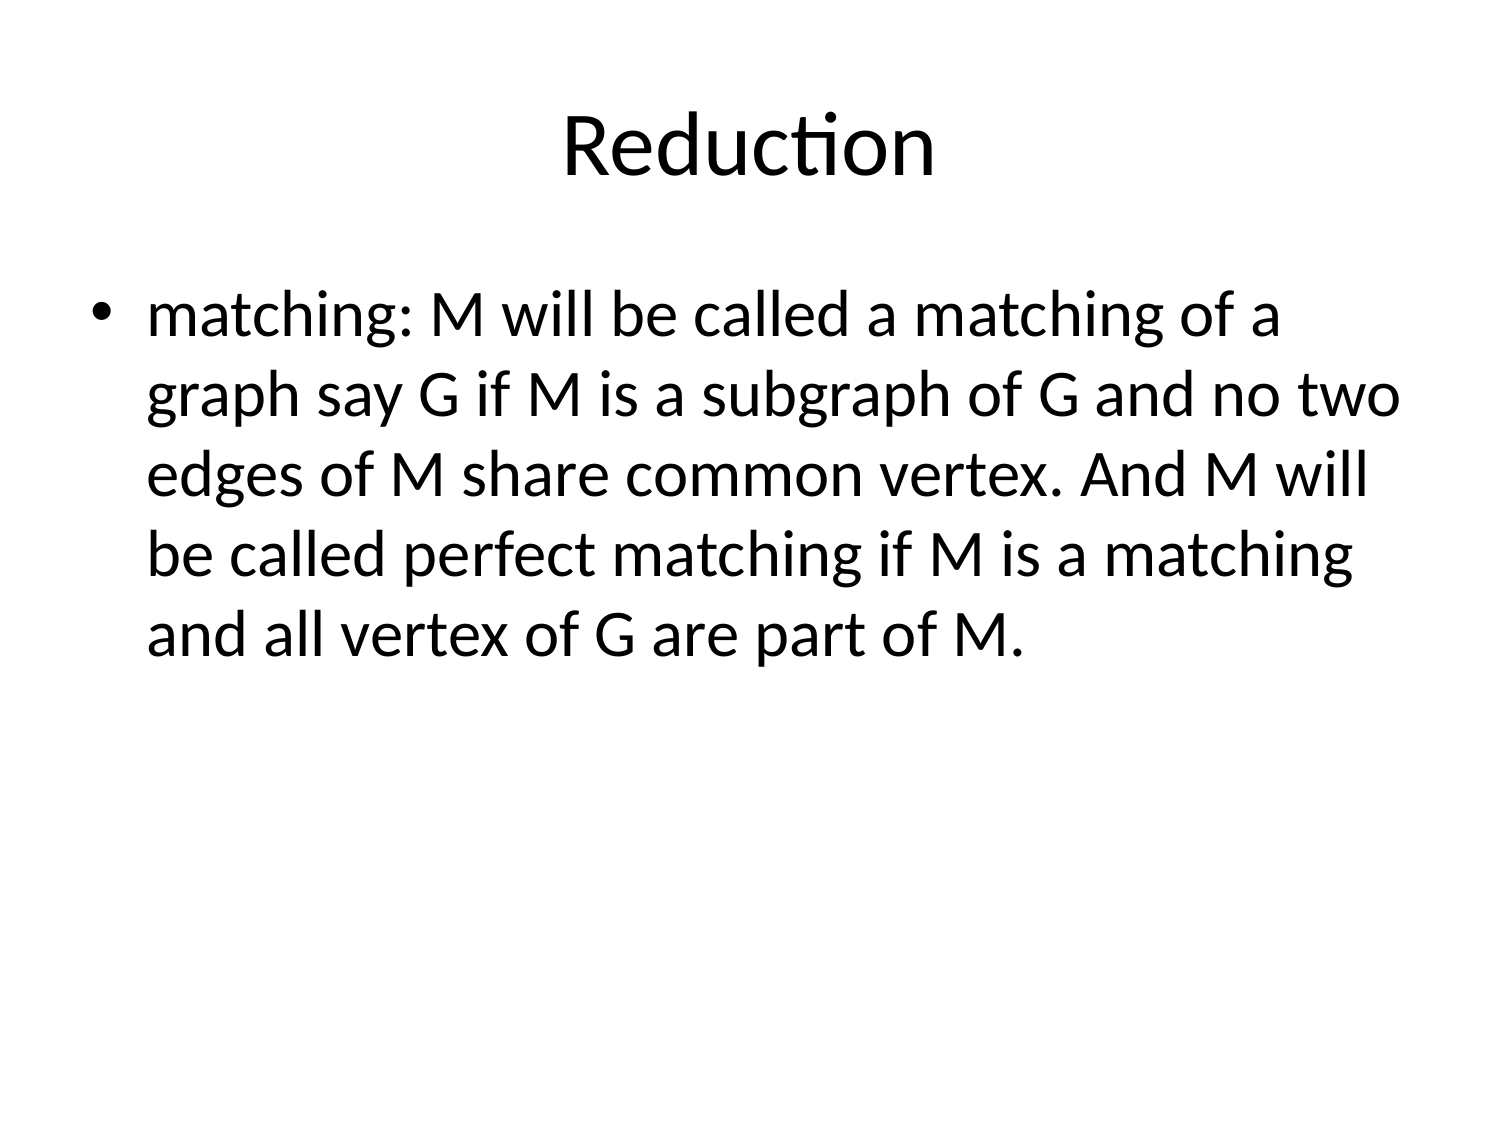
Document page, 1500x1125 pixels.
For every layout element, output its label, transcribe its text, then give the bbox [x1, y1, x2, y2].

title Reduction [75, 45, 1425, 233]
list matching: M will be called a matching of a graph say G if M is a subgraph of G and no two edges of M share common vertex. And M will be called perfect matching if M is a matching and all vertex of G are part of M. [75, 262, 1425, 1005]
